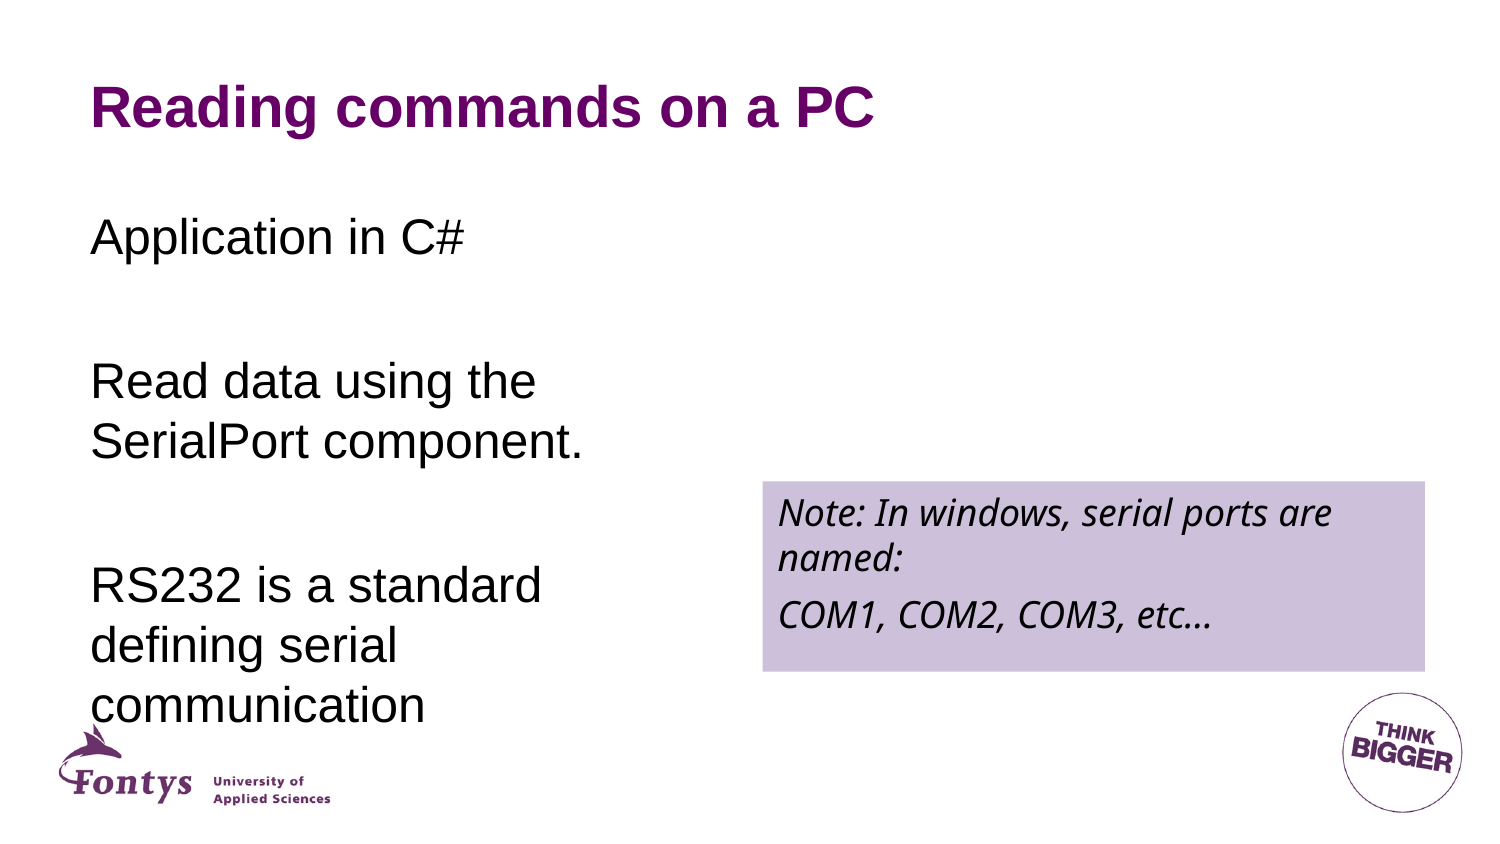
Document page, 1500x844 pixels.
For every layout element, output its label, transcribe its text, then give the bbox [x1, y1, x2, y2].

list Application in C# Read data using the SerialPort component. RS232 is a standard defining serial communication [75, 196, 738, 672]
picture [0, 0, 1499, 844]
list Note: In windows, serial ports are named: COM1, COM2, COM3, etc… [762, 481, 1425, 672]
title Reading commands on a PC [75, 33, 1425, 175]
